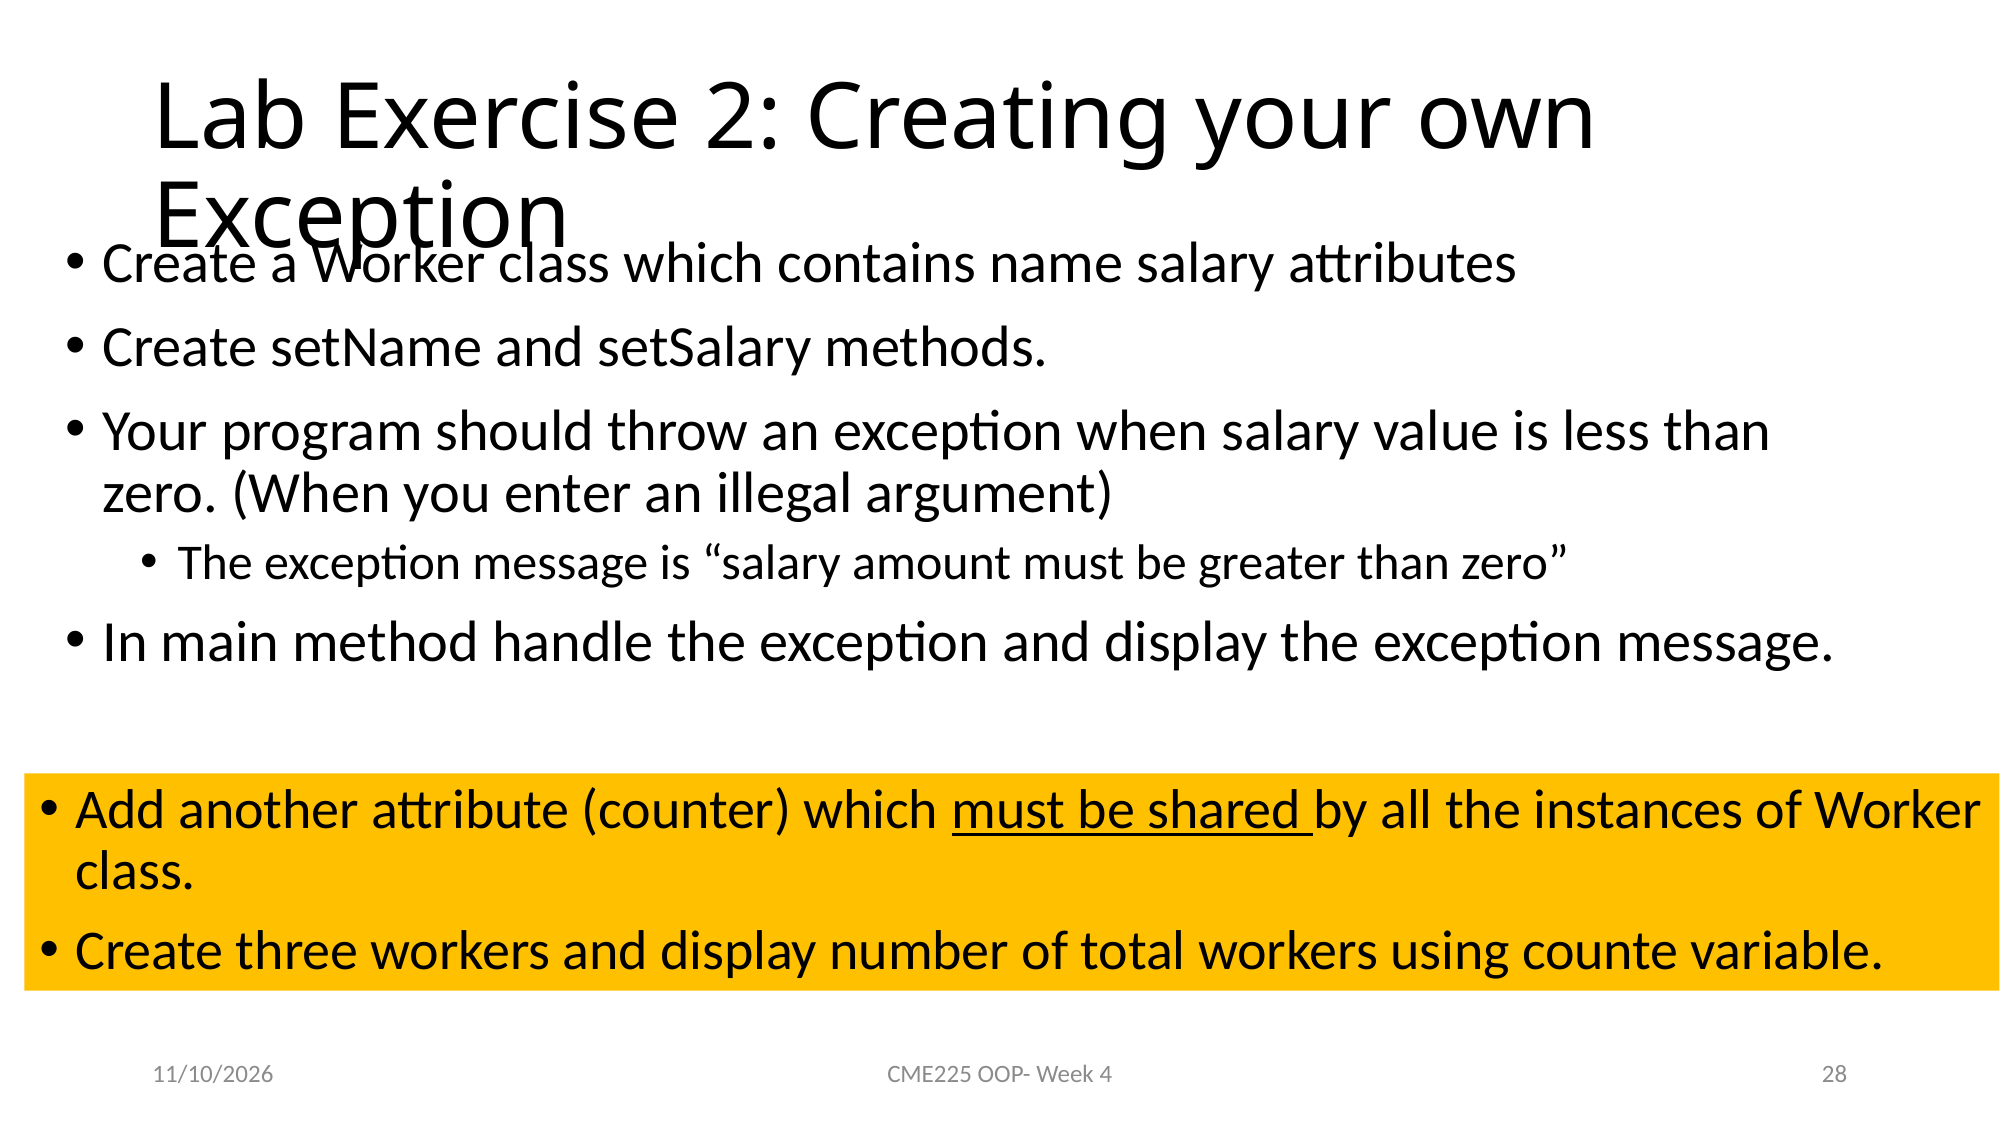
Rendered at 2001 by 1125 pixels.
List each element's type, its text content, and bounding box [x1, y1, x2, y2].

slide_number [137, 1042, 588, 1103]
title Lab Exercise 2: Creating your own Exception [137, 59, 1863, 224]
list Add another attribute (counter) which must be shared by all the instances of Worker class. Create three workers and display number of total workers using counte variable. [24, 773, 2000, 991]
footer CME225 OOP- Week 4 [662, 1042, 1338, 1103]
text_box Create a Worker class which contains name salary attributes Create setName and setSalary methods. Your program should throw an exception when salary value is less than zero. (When you enter an illegal argument) The exception message is “salary amount must be greater than zero” In main method handle the exception and display the exception message. [50, 224, 1900, 939]
slide_number 28 [1412, 1042, 1863, 1103]
